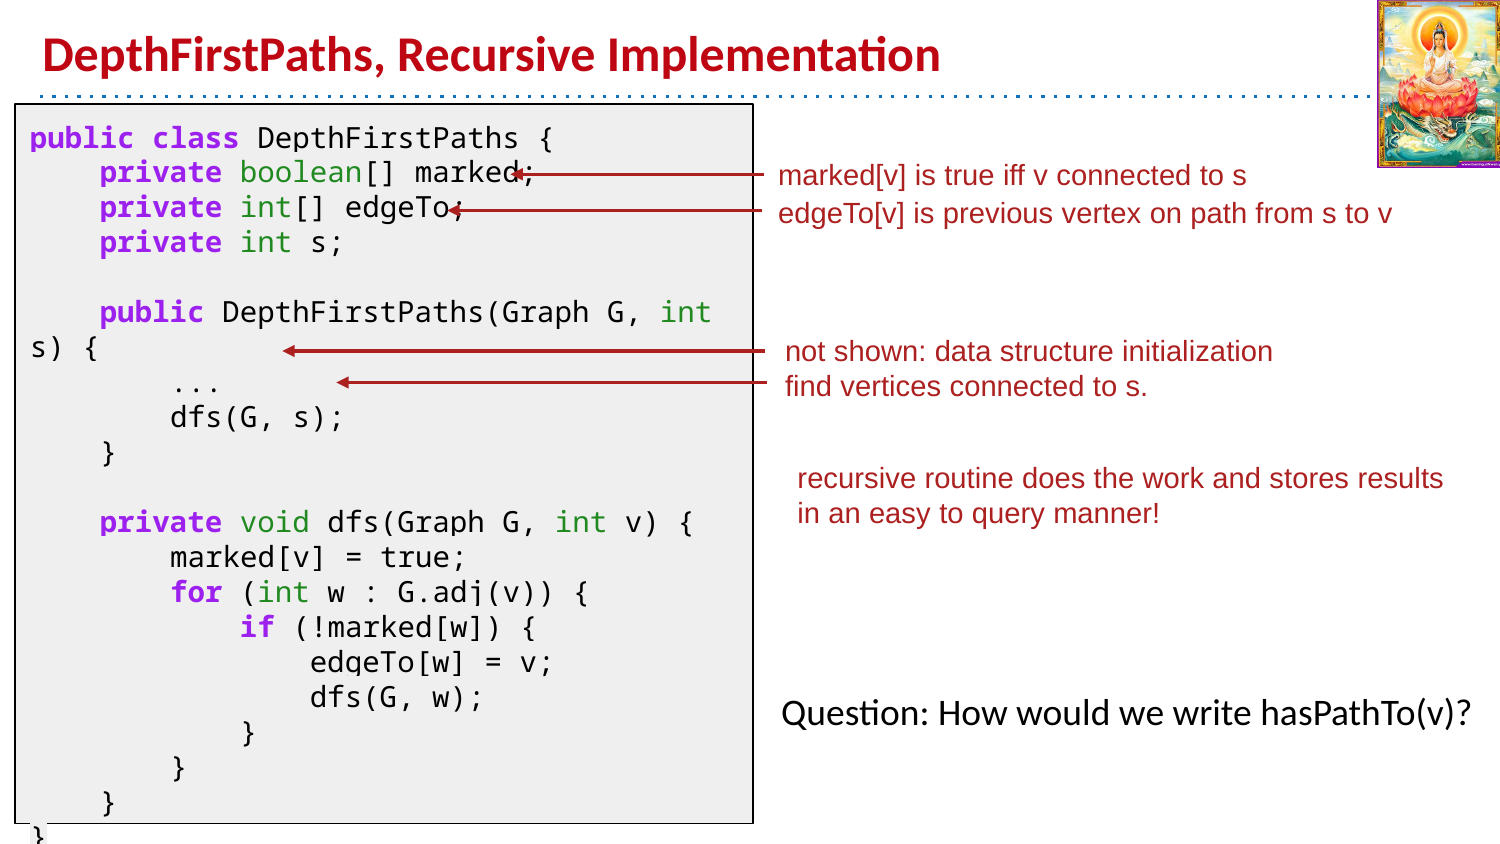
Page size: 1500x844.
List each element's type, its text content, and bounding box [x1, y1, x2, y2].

text_box not shown: data structure initialization [770, 316, 1313, 375]
text_box recursive routine does the work and stores results in an easy to query manner! [782, 443, 1479, 546]
text_box find vertices connected to s. [769, 352, 1467, 410]
picture [1377, 0, 1500, 169]
text_box public class DepthFirstPaths { private boolean[] marked; private int[] edgeTo; private int s; public DepthFirstPaths(Graph G, int s) { ... dfs(G, s); } private void dfs(Graph G, int v) { marked[v] = true; for (int w : G.adj(v)) { if (!marked[w]) { edgeTo[w] = v; dfs(G, w); } } } } [14, 103, 753, 824]
text_box marked[v] is true iff v connected to s [763, 141, 1306, 178]
title DepthFirstPaths, Recursive Implementation [27, 15, 1372, 97]
text_box edgeTo[v] is previous vertex on path from s to v [763, 178, 1460, 237]
text_box Question: How would we write hasPathTo(v)? [766, 672, 1500, 774]
